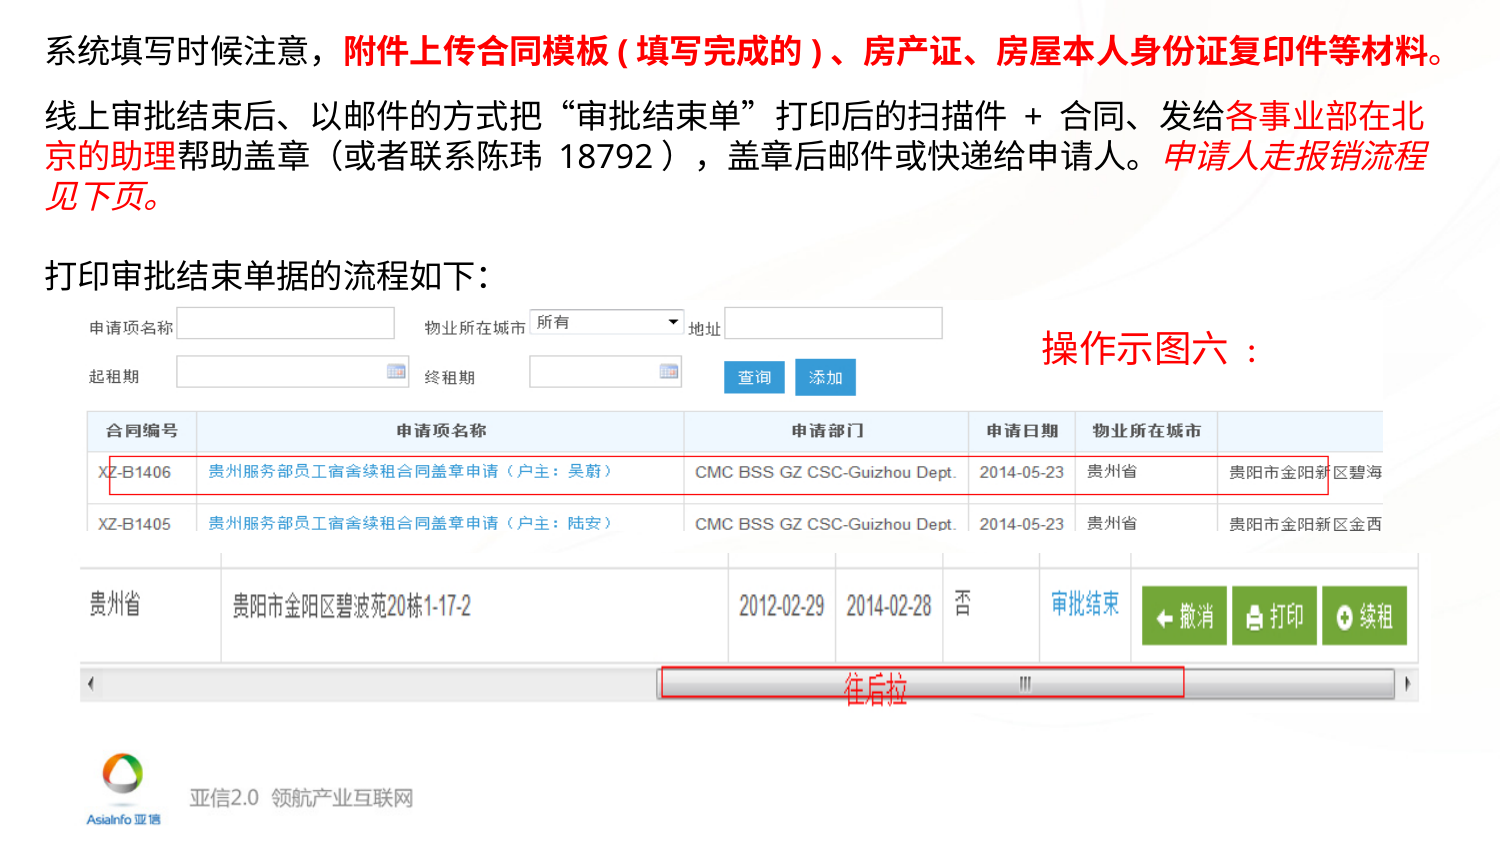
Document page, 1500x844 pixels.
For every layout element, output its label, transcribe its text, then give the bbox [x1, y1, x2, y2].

text_box 系统填写时候注意，附件上传合同模板(填写完成的)、房产证、房屋本人身份证复印件等材料。 线上审批结束后、以邮件的方式把“审批结束单”打印后的扫描件 + 合同、发给各事业部在北京的助理帮助盖章（或者联系陈玮 18792），盖章后邮件或快递给申请人。申请人走报销流程见下页。 打印审批结束单据的流程如下： [29, 23, 1471, 303]
picture [0, 0, 1500, 844]
